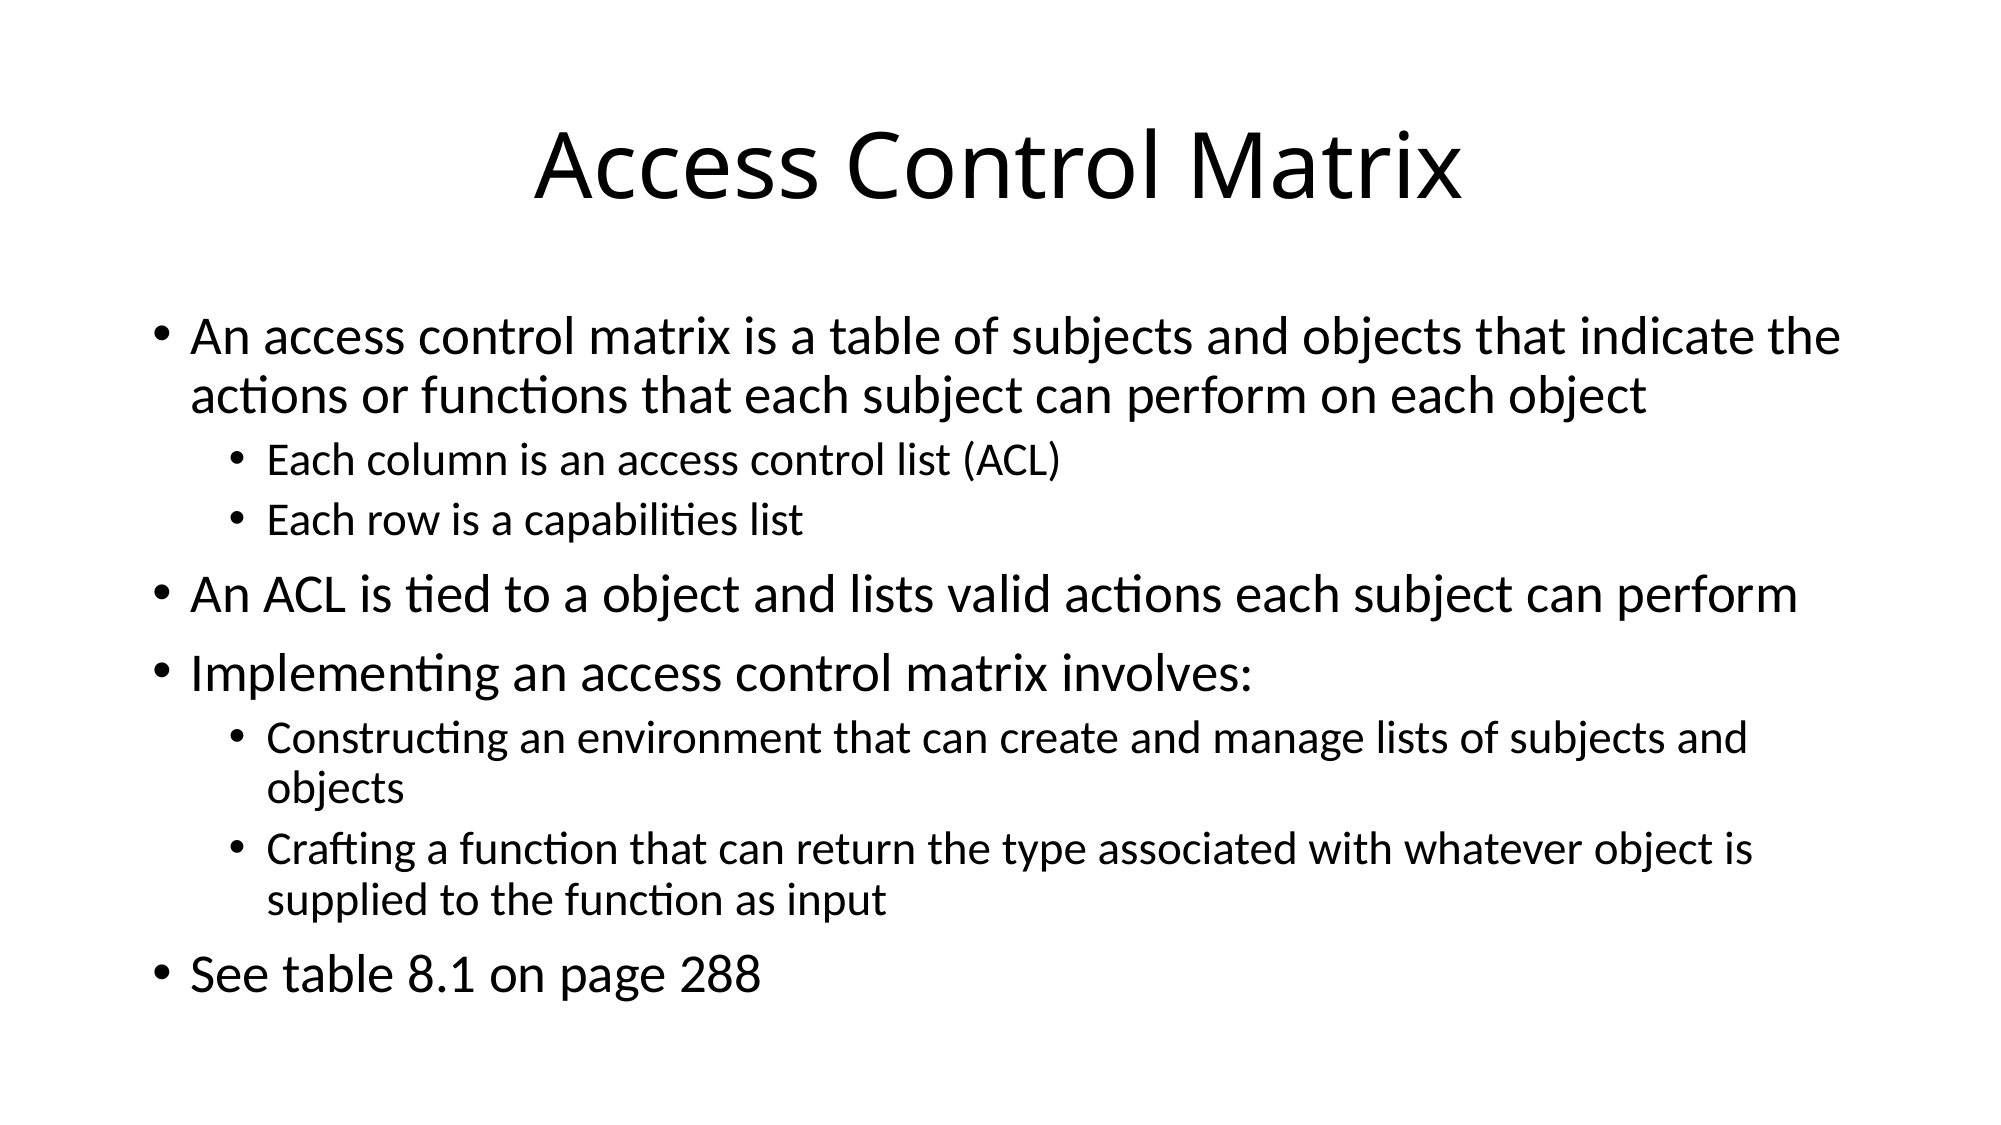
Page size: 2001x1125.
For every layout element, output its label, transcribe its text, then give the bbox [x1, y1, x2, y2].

title Access Control Matrix [137, 59, 1863, 278]
list An access control matrix is a table of subjects and objects that indicate the actions or functions that each subject can perform on each object Each column is an access control list (ACL) Each row is a capabilities list An ACL is tied to a object and lists valid actions each subject can perform Implementing an access control matrix involves: Constructing an environment that can create and manage lists of subjects and objects Crafting a function that can return the type associated with whatever object is supplied to the function as input See table 8.1 on page 288 [137, 299, 1863, 1014]
